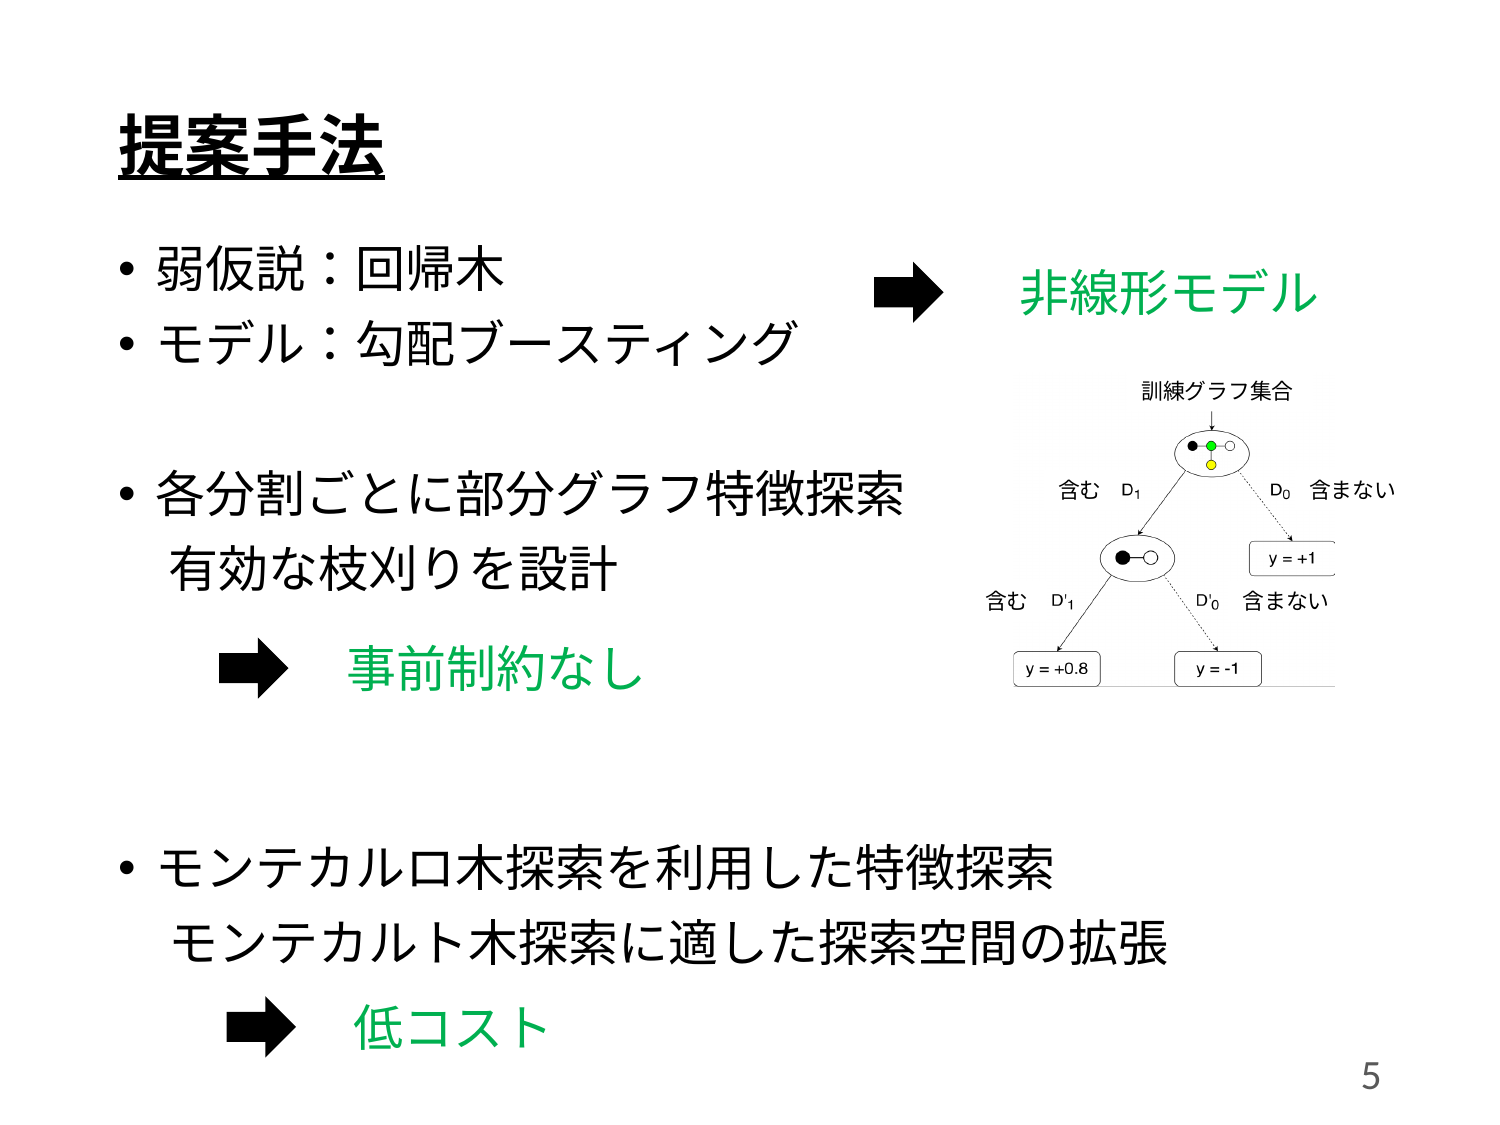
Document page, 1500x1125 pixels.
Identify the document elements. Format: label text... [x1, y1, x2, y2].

slide_number 4 [1059, 1042, 1397, 1103]
list 弱仮説：回帰木 モデル：勾配ブースティング 各分割ごとに部分グラフ特徴探索 有効な枝刈りを設計 モンテカルロ木探索を利用した特徴探索 モンテカルト木探索に適した探索空間の拡張 [103, 237, 1397, 1103]
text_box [970, 370, 1419, 687]
title 提案手法 [103, 59, 1397, 237]
text_box 低コスト [338, 988, 569, 1064]
text_box 事前制約なし [331, 630, 662, 705]
text_box [874, 261, 944, 323]
text_box [226, 996, 297, 1058]
text_box 非線形モデル [1004, 254, 1335, 330]
text_box [219, 637, 289, 699]
